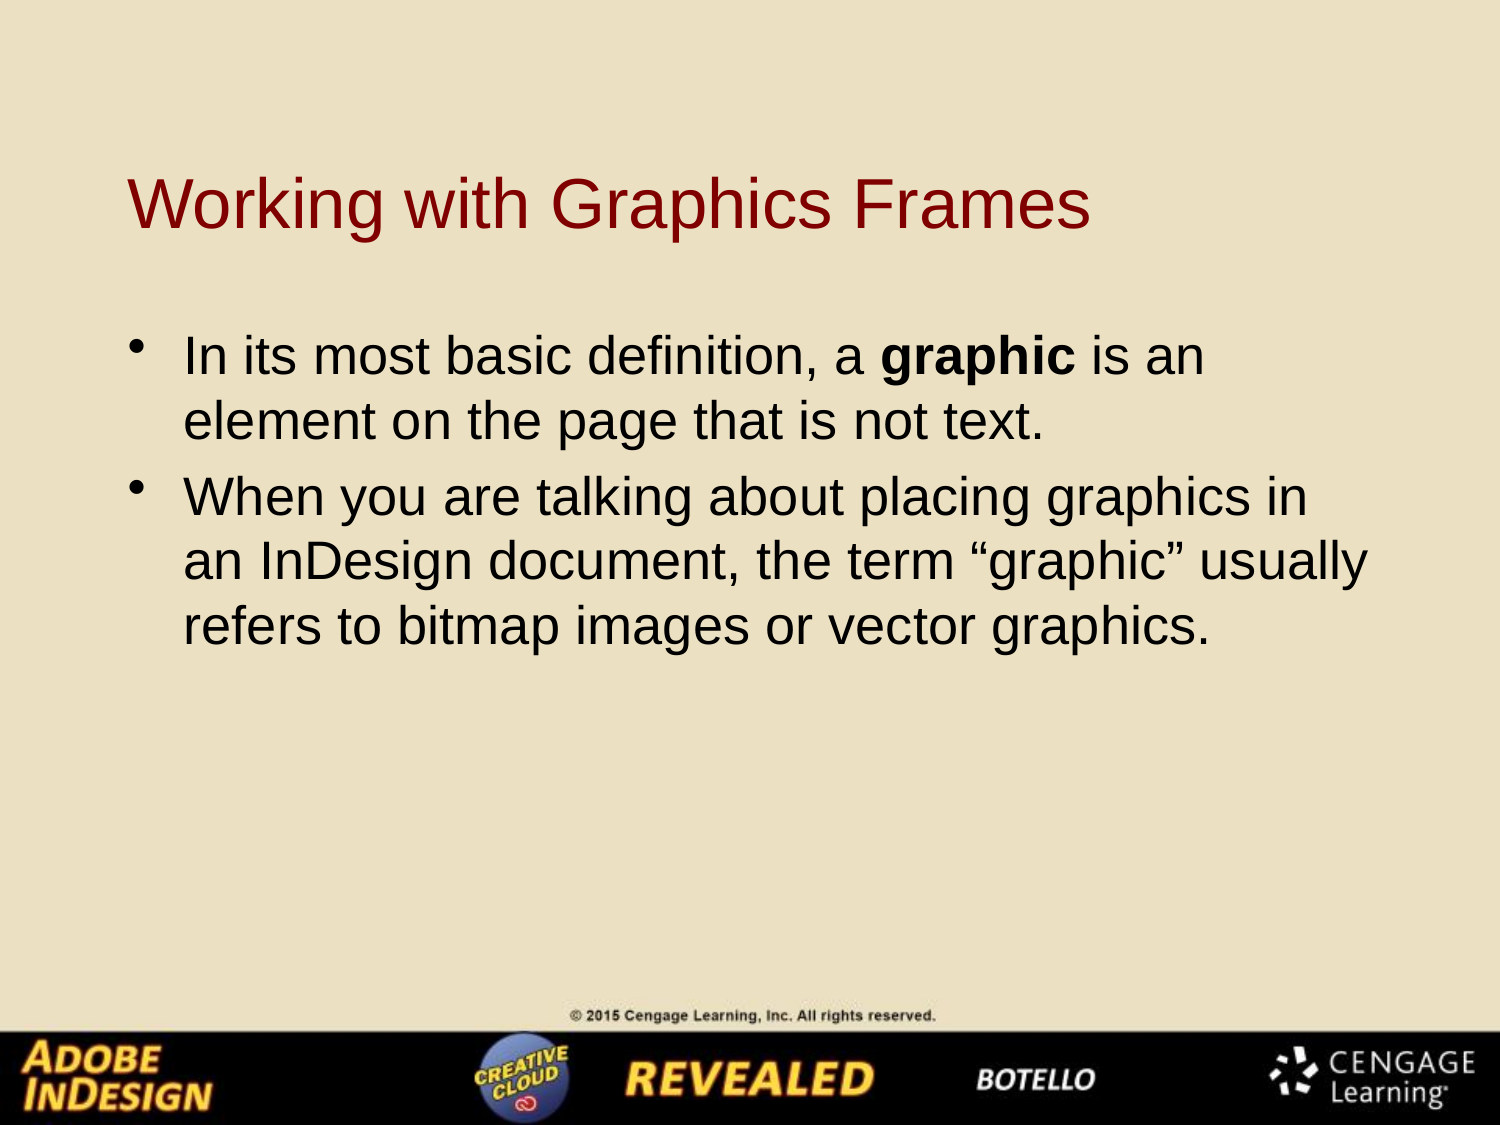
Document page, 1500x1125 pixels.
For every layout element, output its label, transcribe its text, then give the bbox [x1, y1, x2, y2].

list In its most basic definition, a graphic is an element on the page that is not text. When you are talking about placing graphics in an InDesign document, the term “graphic” usually refers to bitmap images or vector graphics. [112, 312, 1388, 1000]
title Working with Graphics Frames [112, 99, 1388, 300]
picture [0, 0, 1500, 1125]
